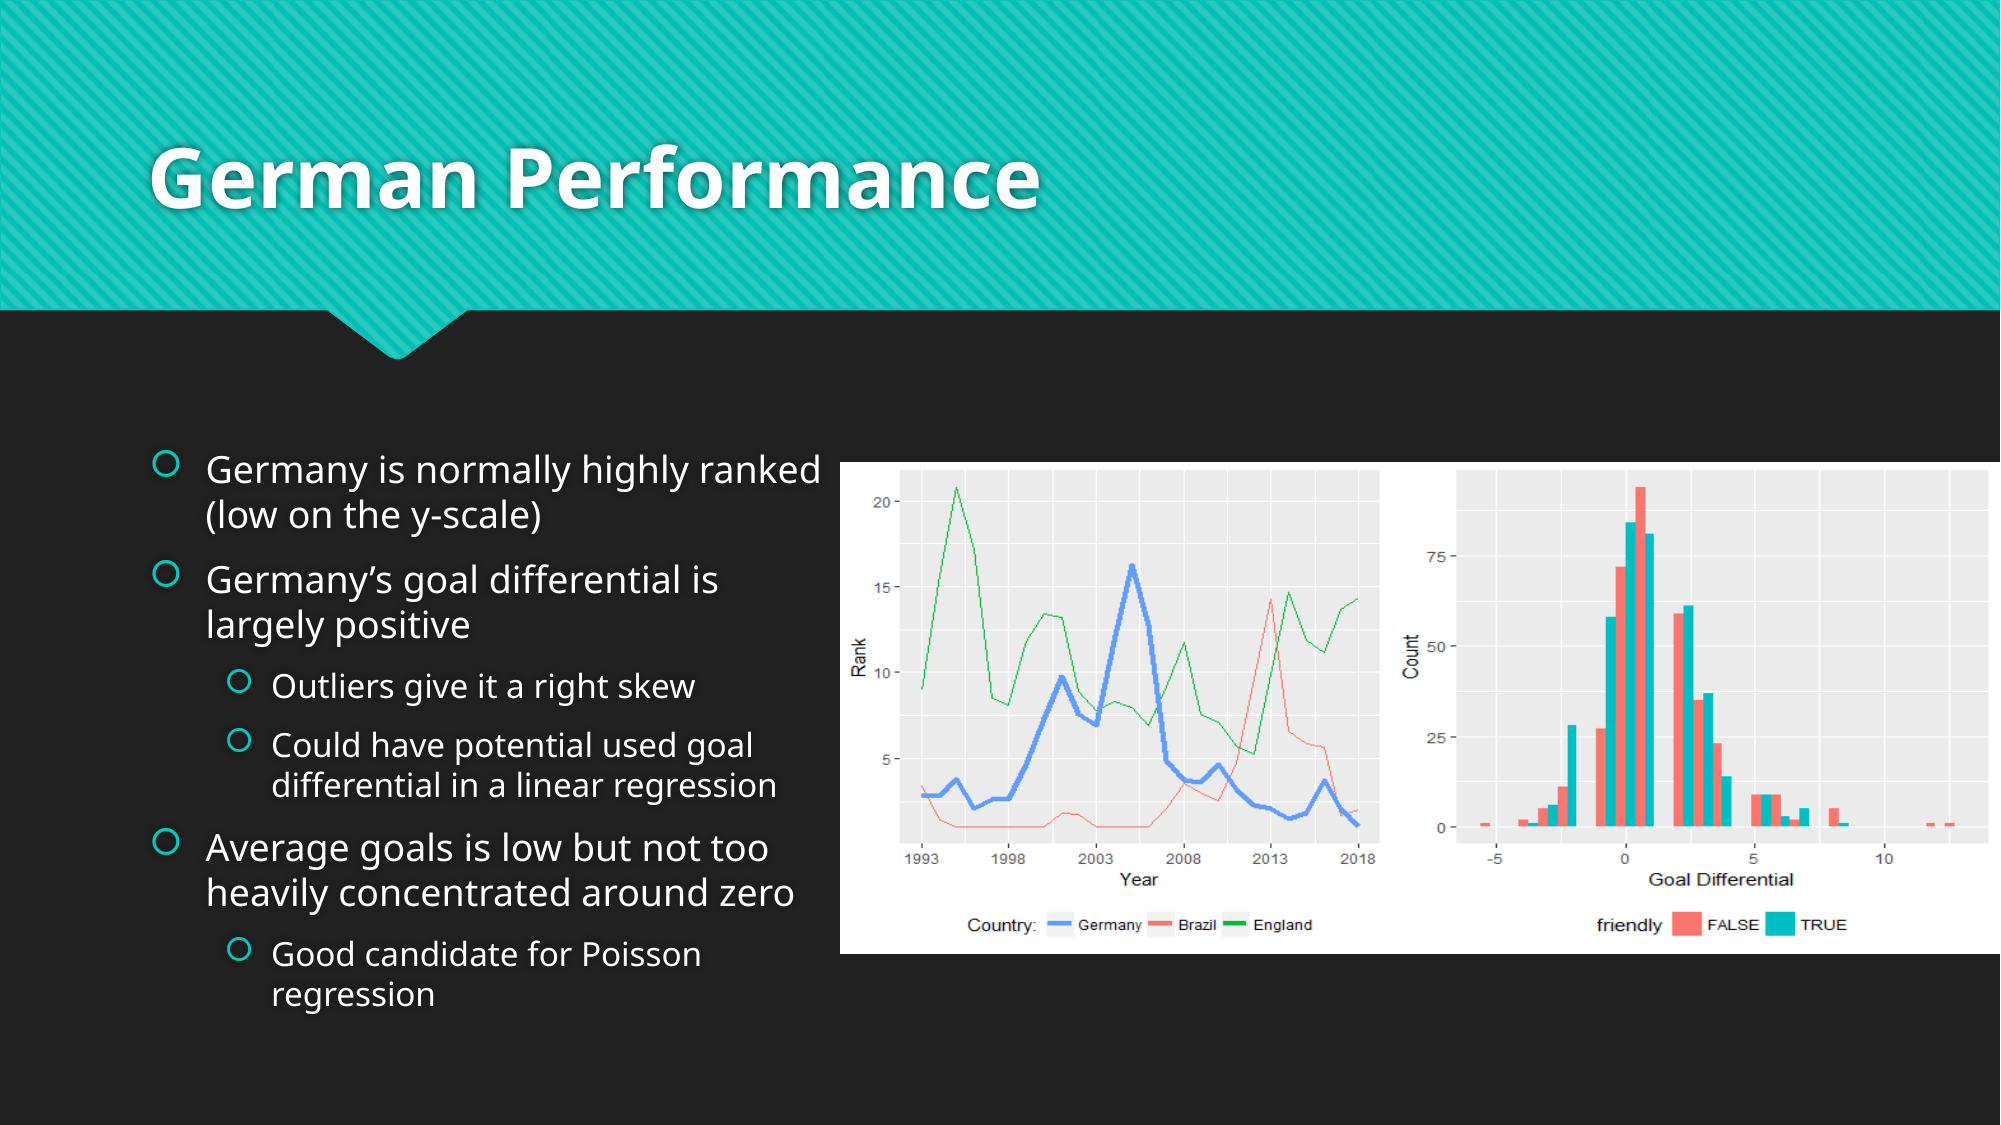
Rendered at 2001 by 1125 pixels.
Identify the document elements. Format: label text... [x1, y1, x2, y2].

list Germany is normally highly ranked (low on the y-scale) Germany’s goal differential is largely positive Outliers give it a right skew Could have potential used goal differential in a linear regression Average goals is low but not too heavily concentrated around zero Good candidate for Poisson regression [134, 364, 840, 1096]
title German Performance [132, 73, 1868, 233]
picture [839, 462, 2000, 954]
